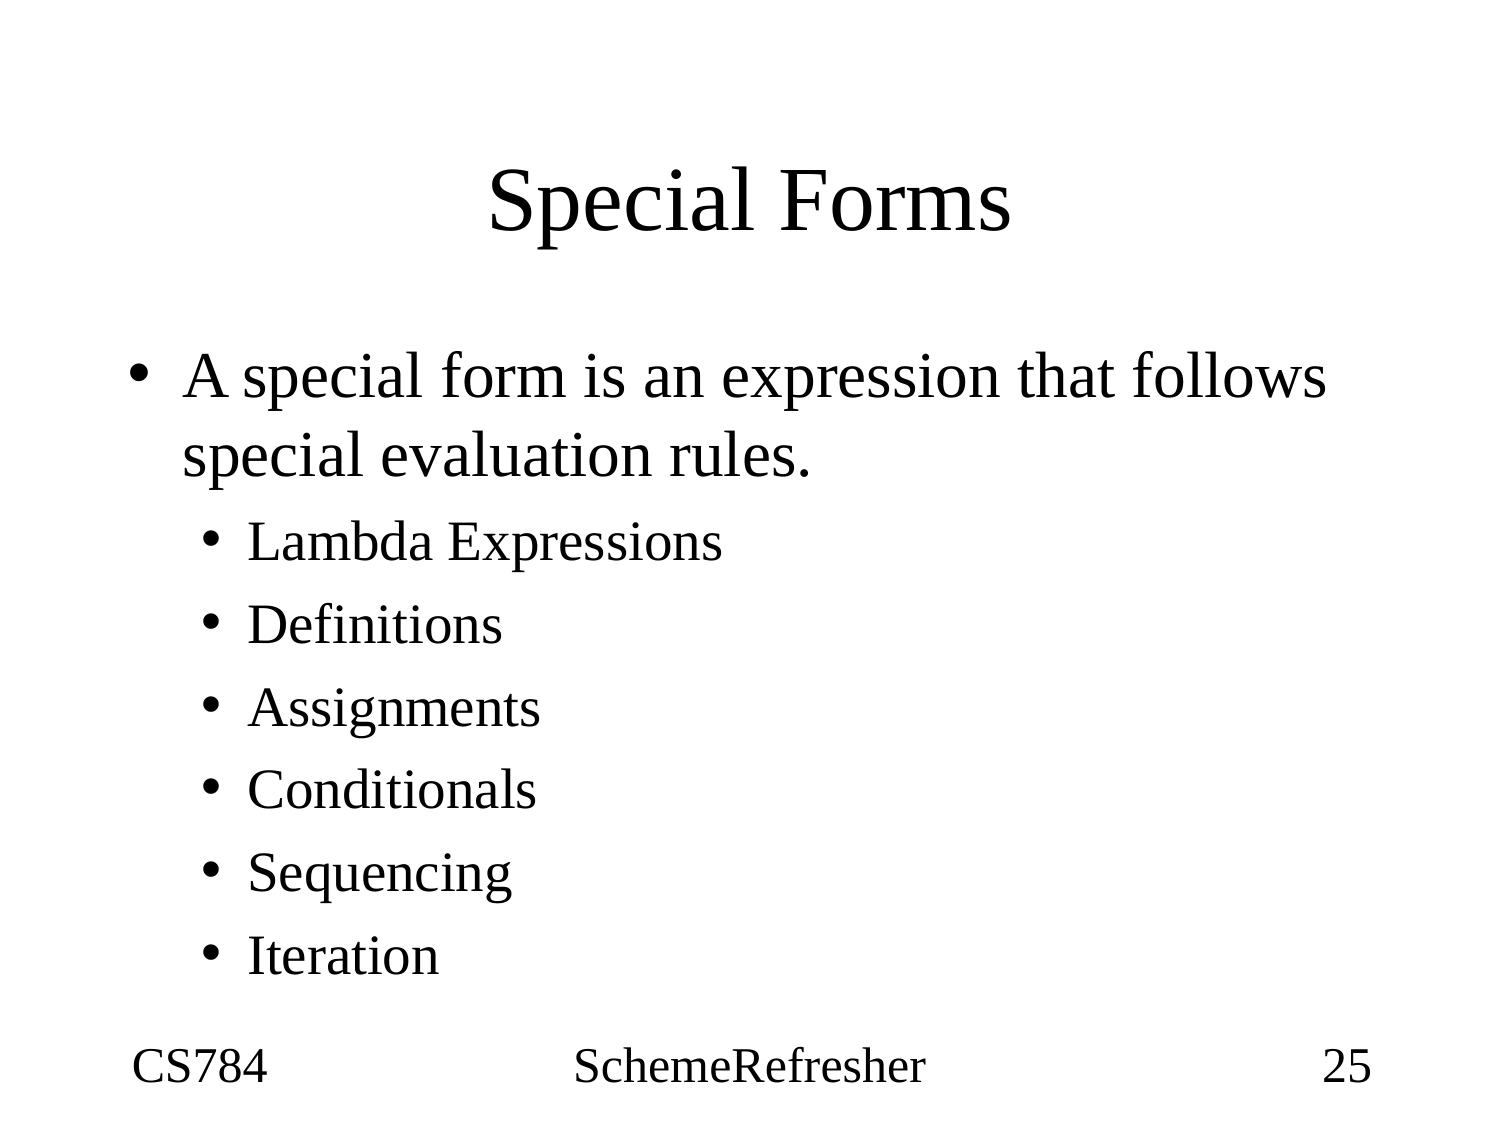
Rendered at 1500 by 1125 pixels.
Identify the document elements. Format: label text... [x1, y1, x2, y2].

slide_number CS784 [112, 994, 288, 1125]
footer SchemeRefresher [512, 1024, 988, 1101]
slide_number 25 [1074, 1024, 1388, 1101]
title Special Forms [112, 99, 1388, 288]
list A special form is an expression that follows special evaluation rules. Lambda Expressions Definitions Assignments Conditionals Sequencing Iteration [112, 324, 1388, 1000]
